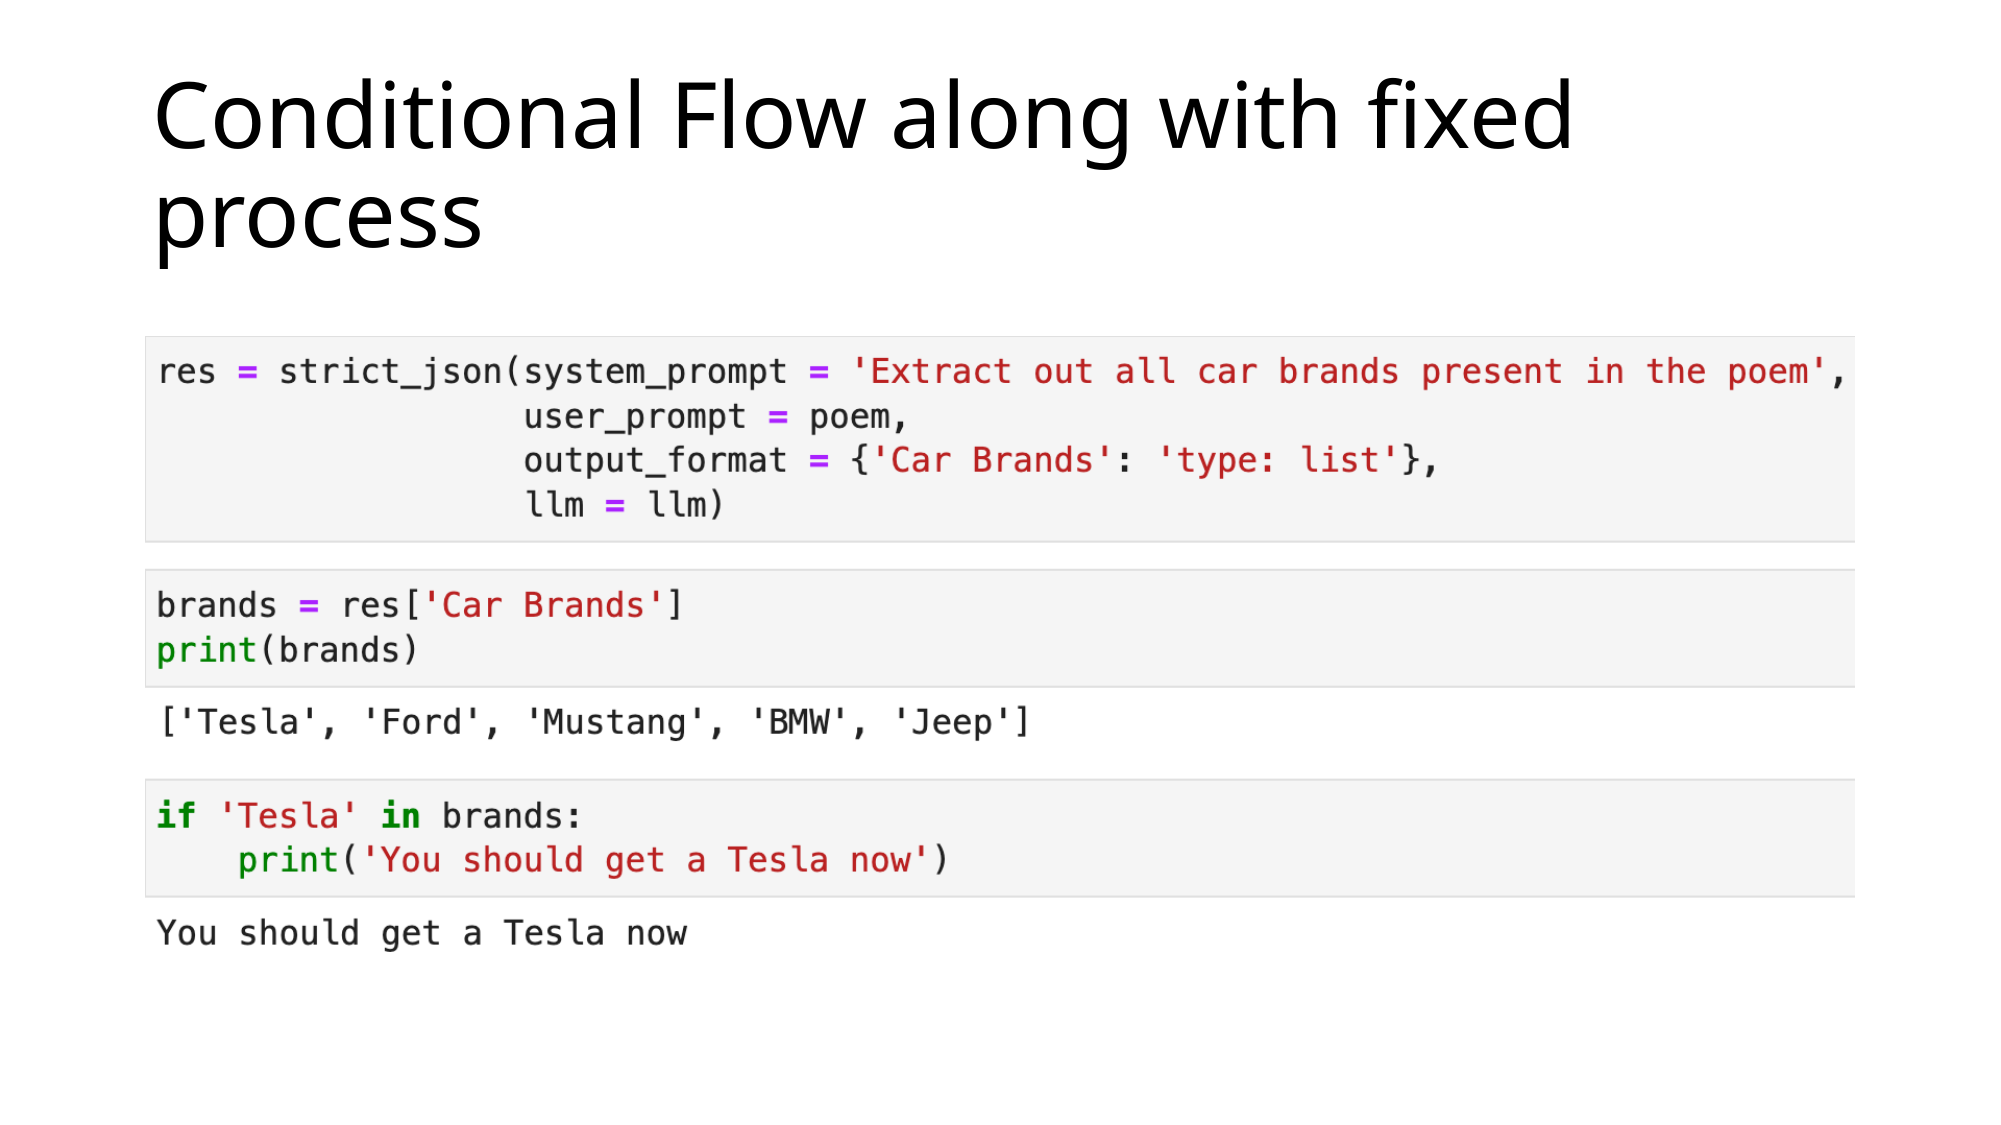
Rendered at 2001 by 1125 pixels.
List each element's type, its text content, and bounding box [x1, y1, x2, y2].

title Conditional Flow along with fixed process [137, 59, 1863, 278]
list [145, 336, 1855, 977]
